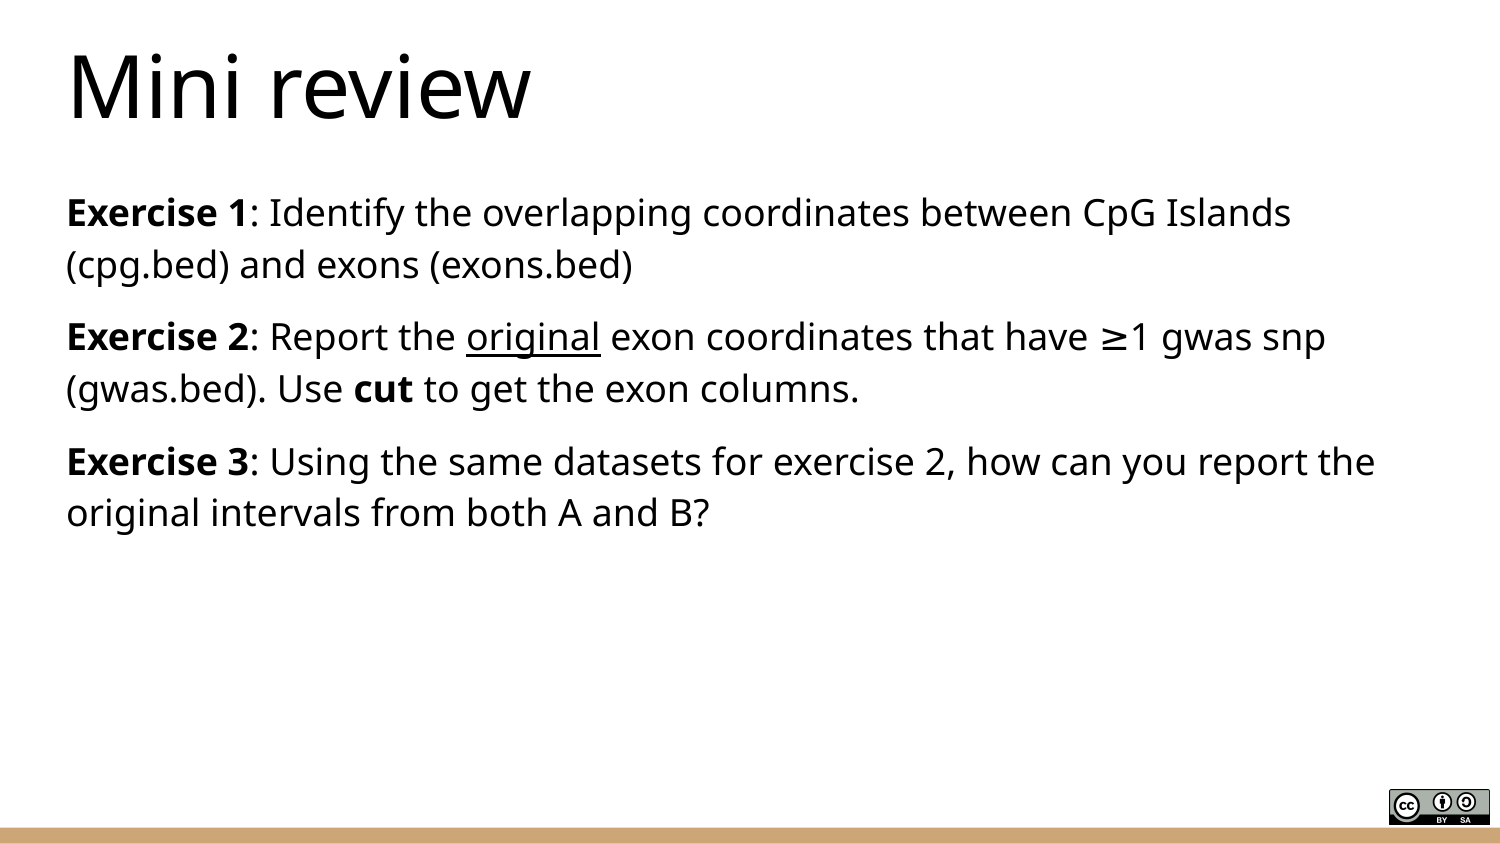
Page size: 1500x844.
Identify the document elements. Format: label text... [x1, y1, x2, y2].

picture [1389, 789, 1490, 825]
list Exercise 1: Identify the overlapping coordinates between CpG Islands (cpg.bed) and exons (exons.bed) Exercise 2: Report the original exon coordinates that have ≥1 gwas snp (gwas.bed). Use cut to get the exon columns. Exercise 3: Using the same datasets for exercise 2, how can you report the original intervals from both A and B? [51, 167, 1449, 718]
title Mini review [51, 14, 1449, 151]
